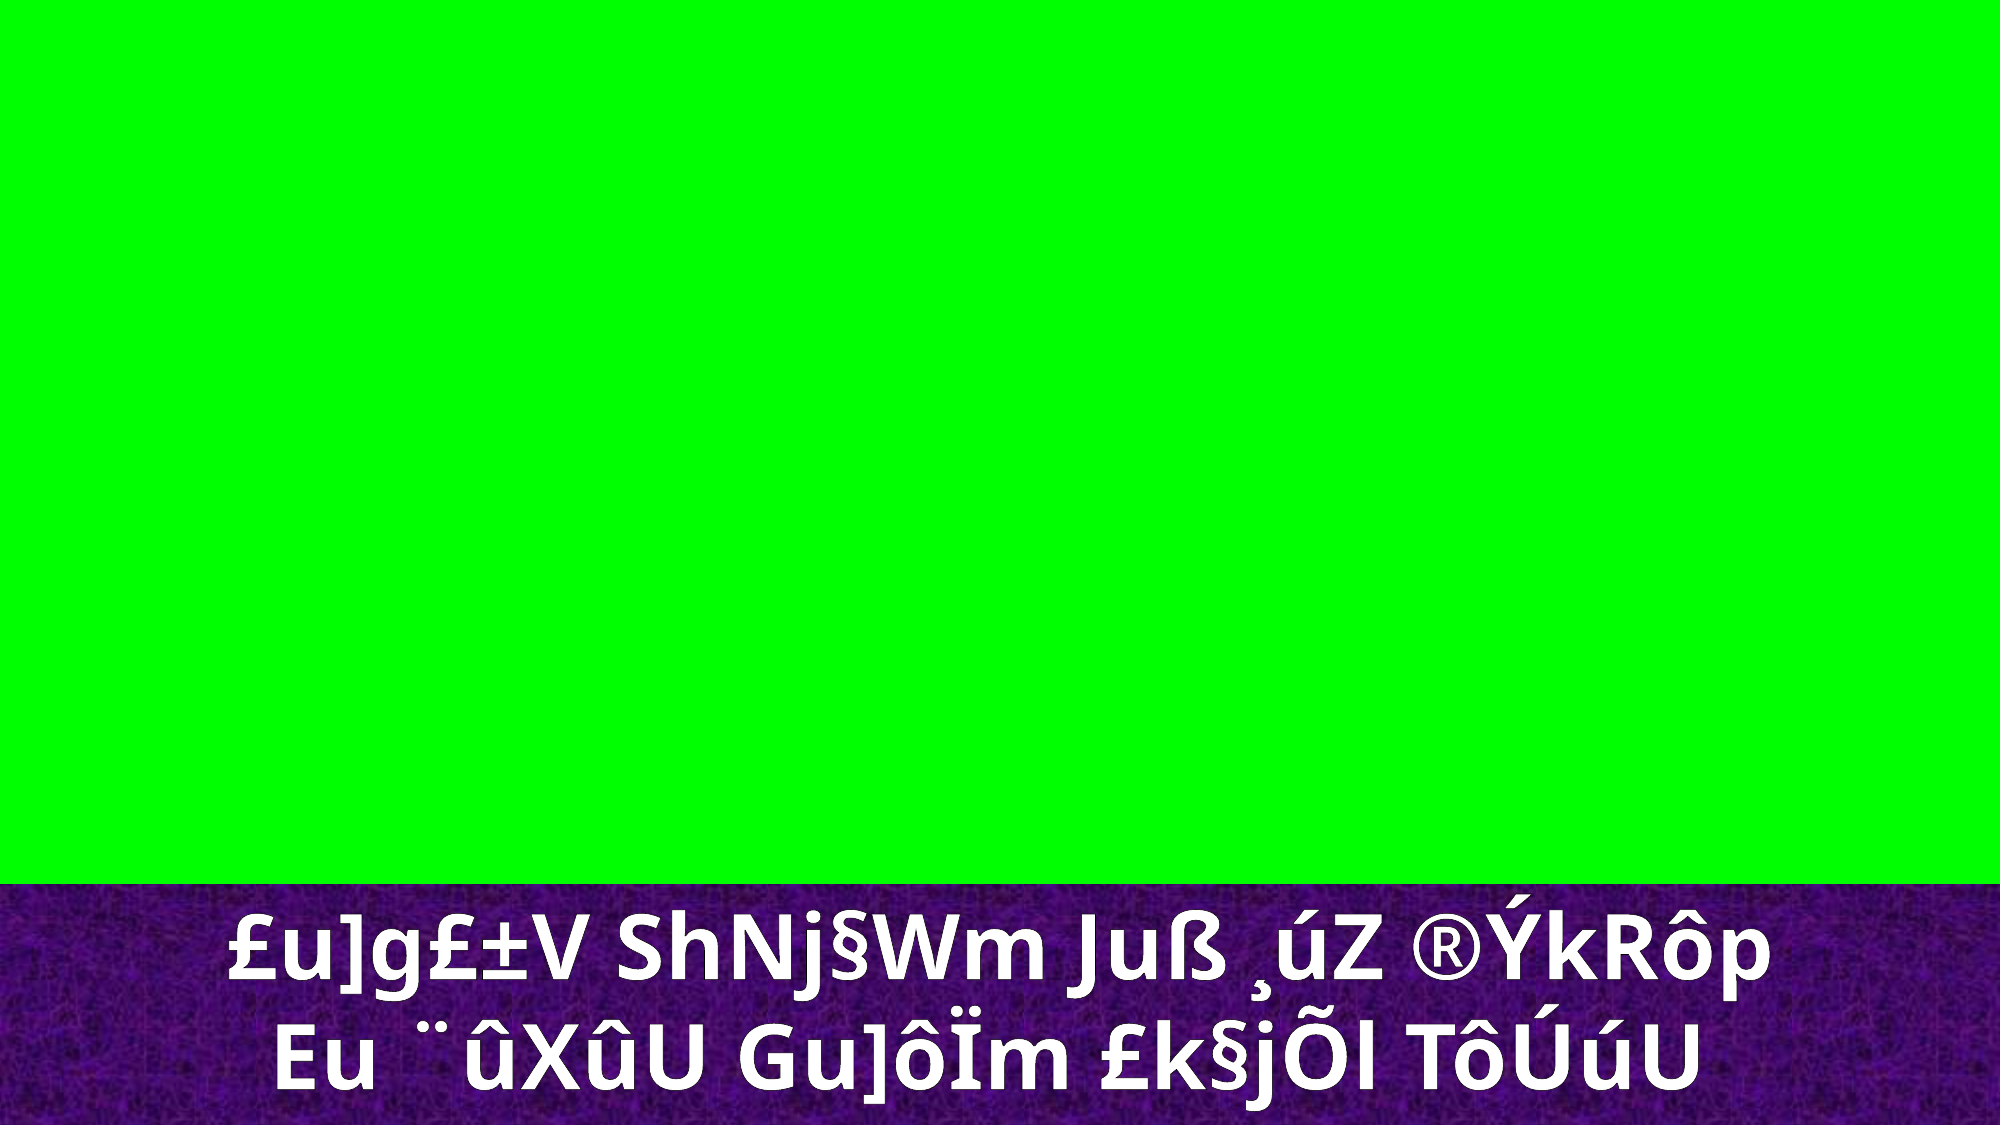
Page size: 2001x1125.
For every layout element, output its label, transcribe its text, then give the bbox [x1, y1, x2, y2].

text_box £u]g£±V ShNj§Wm Juß ¸úZ ®ÝkRôp Eu ¨ûXûU Gu]ôÏm £k§jÕl TôÚúU [65, 880, 1935, 1116]
text_box [0, 884, 2000, 1125]
